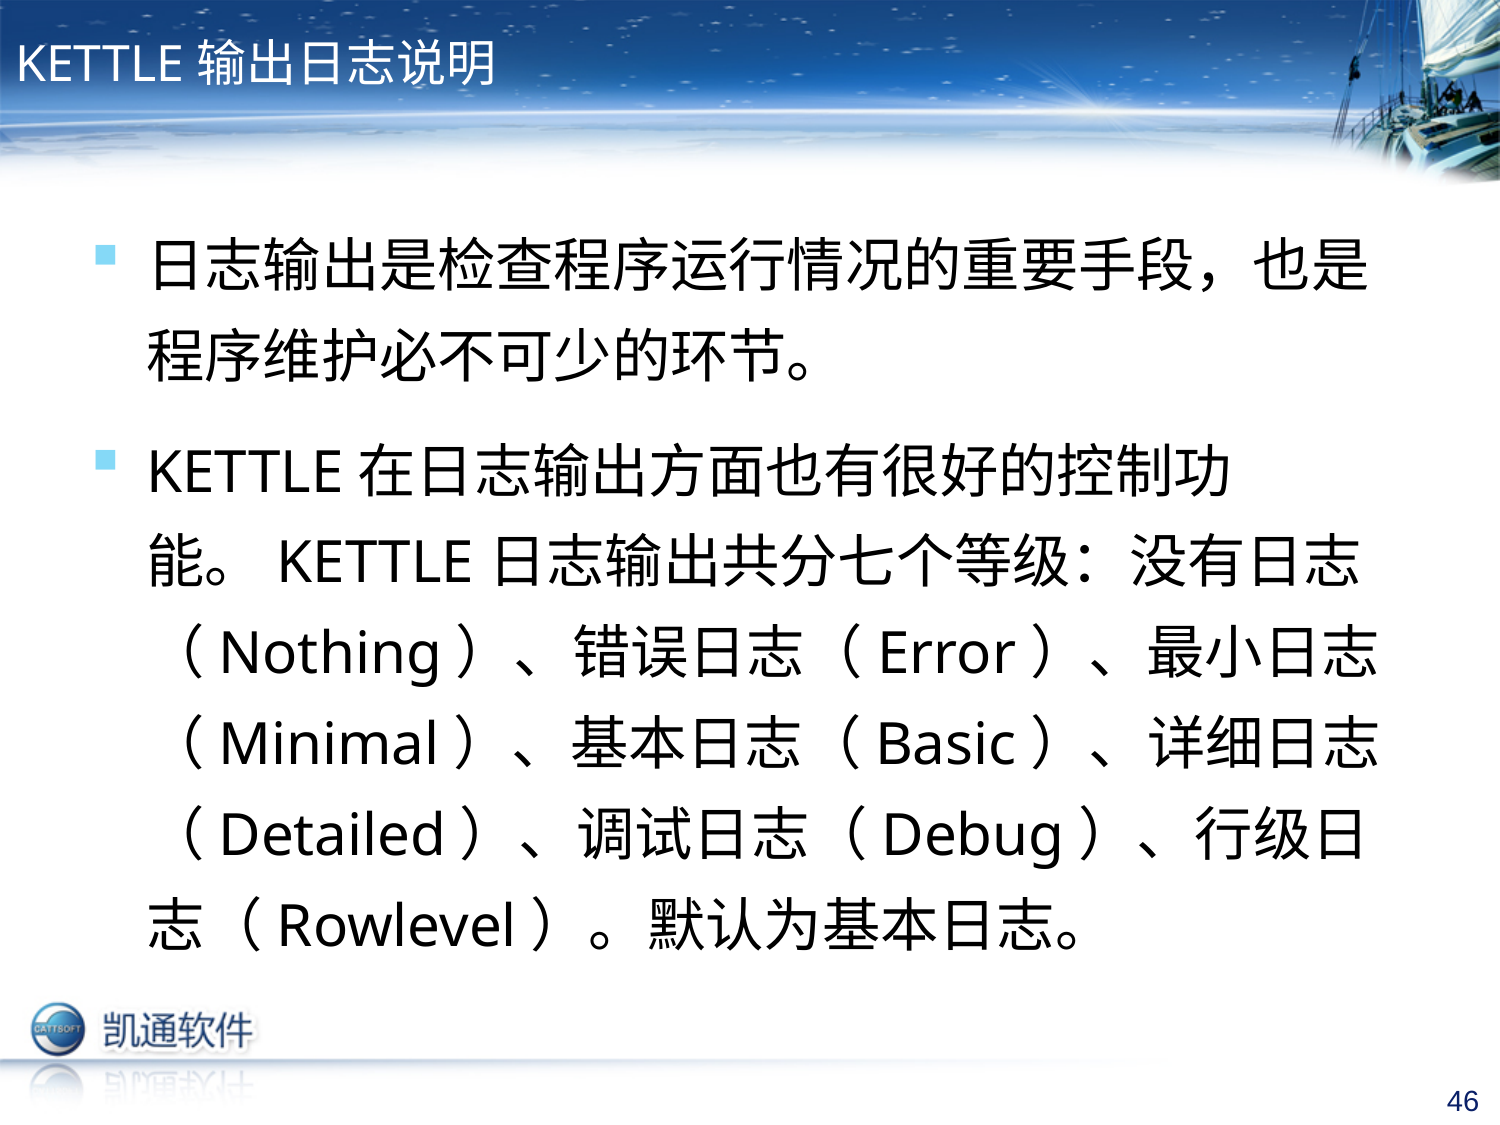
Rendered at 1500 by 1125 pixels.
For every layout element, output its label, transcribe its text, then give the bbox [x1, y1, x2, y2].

picture [0, 0, 1500, 1125]
slide_number 46 [1143, 1074, 1495, 1116]
title KETTLE输出日志说明 [0, 0, 1341, 124]
list 日志输出是检查程序运行情况的重要手段，也是程序维护必不可少的环节。 KETTLE在日志输出方面也有很好的控制功能。KETTLE日志输出共分七个等级：没有日志（Nothing）、错误日志（Error）、最小日志（Minimal）、基本日志（Basic）、详细日志（Detailed）、调试日志（Debug）、行级日志（Rowlevel）。默认为基本日志。 [74, 199, 1426, 1051]
